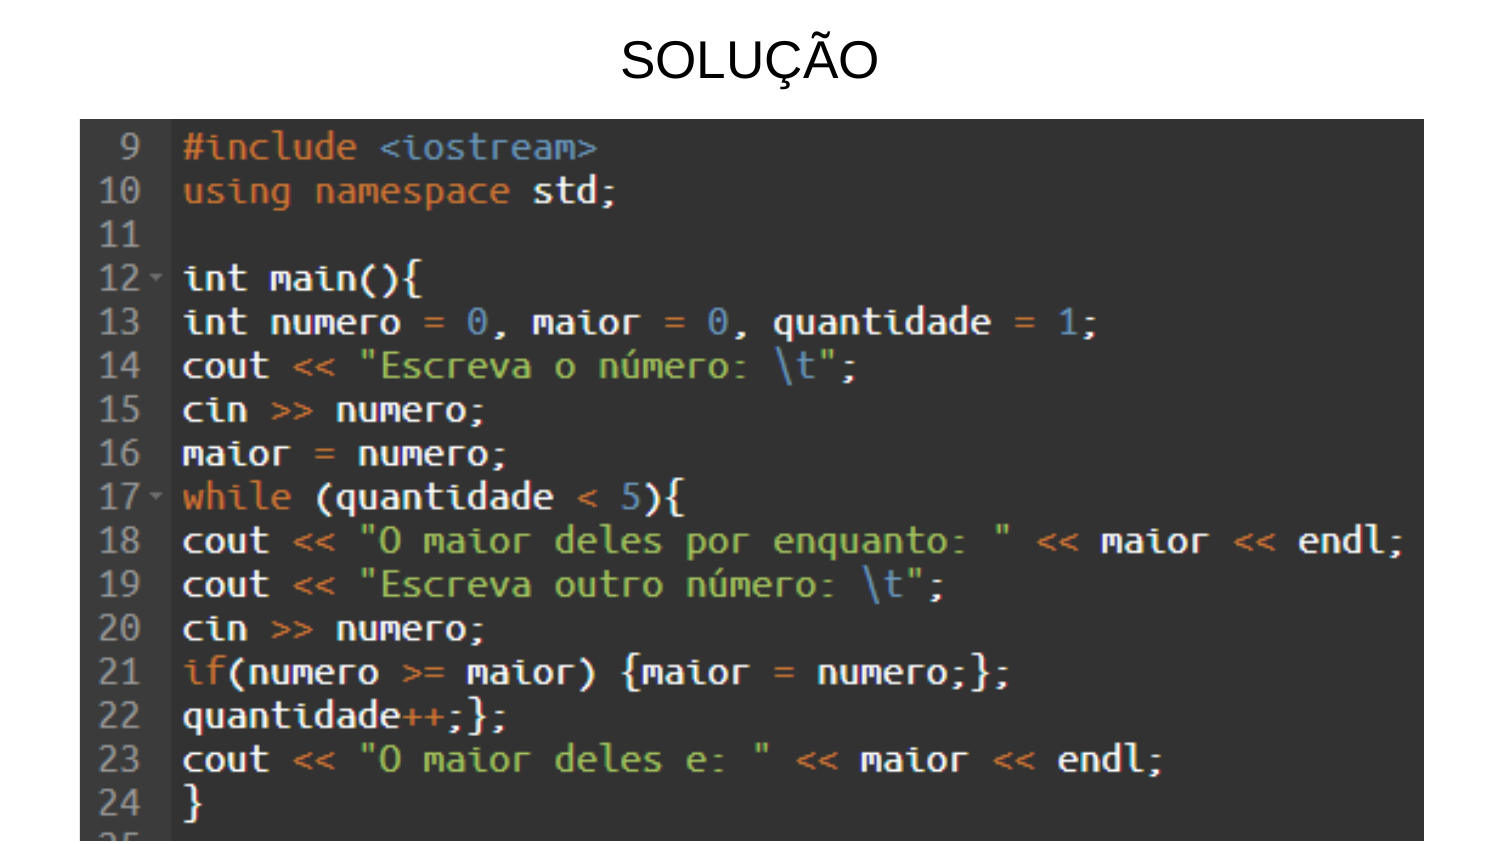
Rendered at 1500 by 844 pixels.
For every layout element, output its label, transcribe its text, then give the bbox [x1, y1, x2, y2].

picture [79, 118, 1425, 841]
title SOLUÇÃO [51, 10, 1449, 105]
